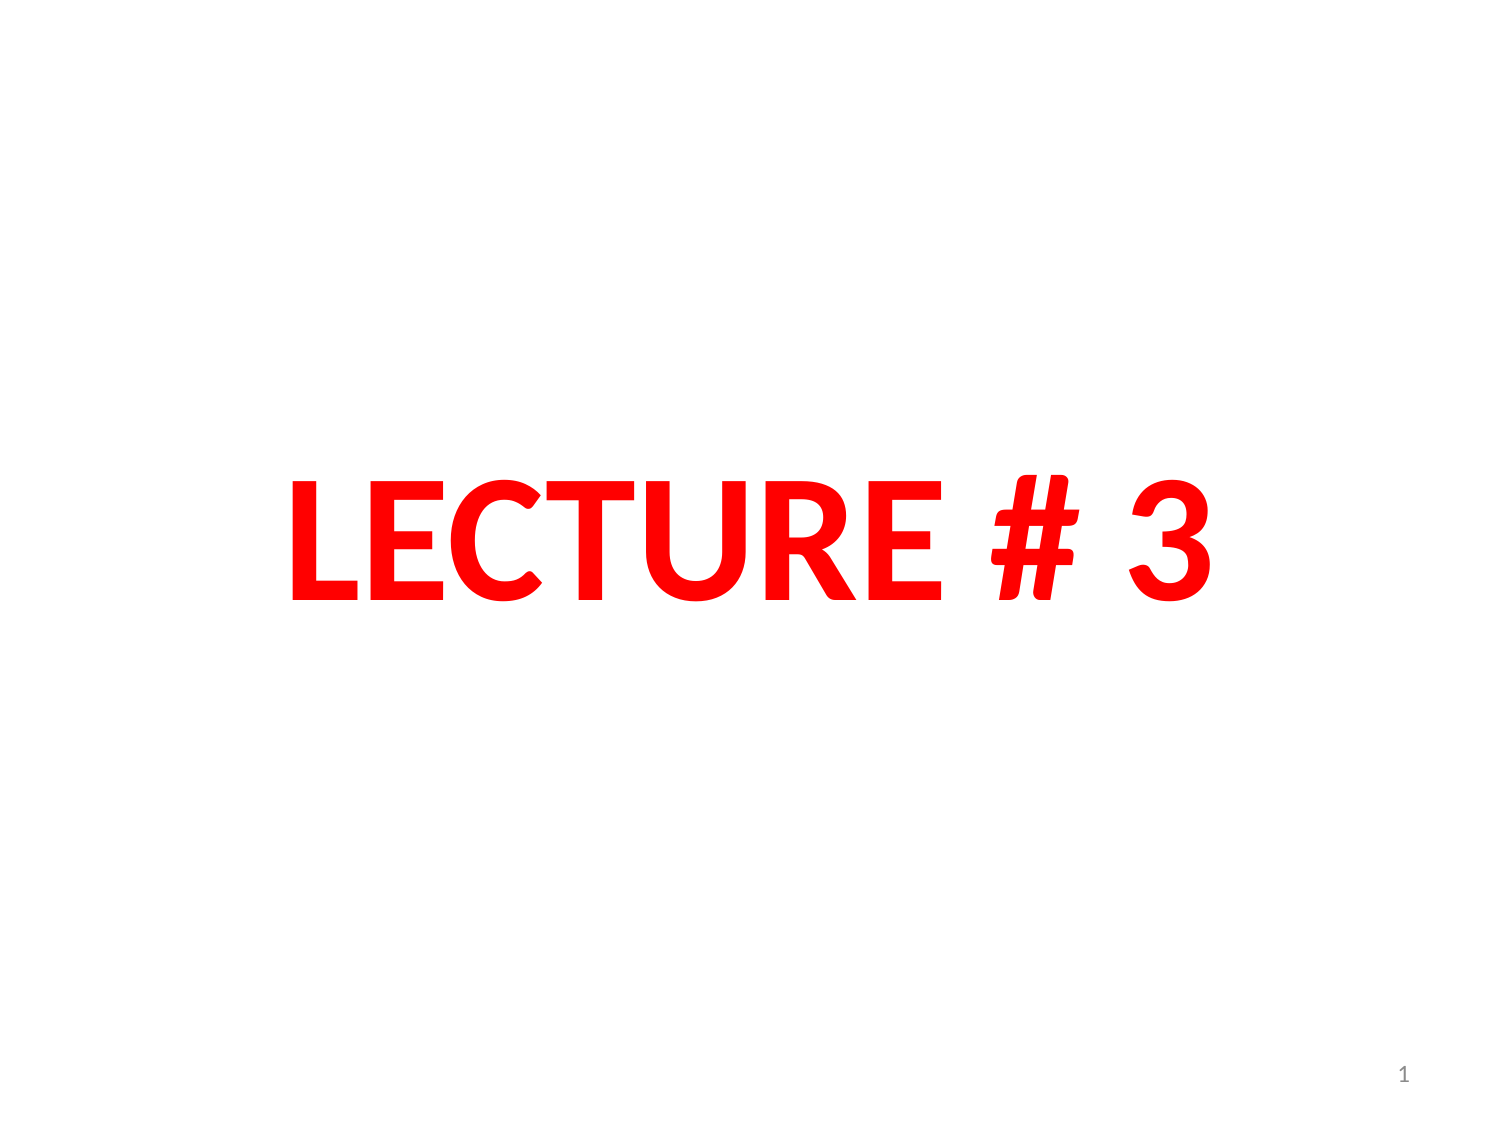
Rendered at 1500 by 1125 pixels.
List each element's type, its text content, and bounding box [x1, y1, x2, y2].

slide_number 1 [1074, 1042, 1425, 1103]
list LECTURE # 3 [75, 262, 1425, 1005]
